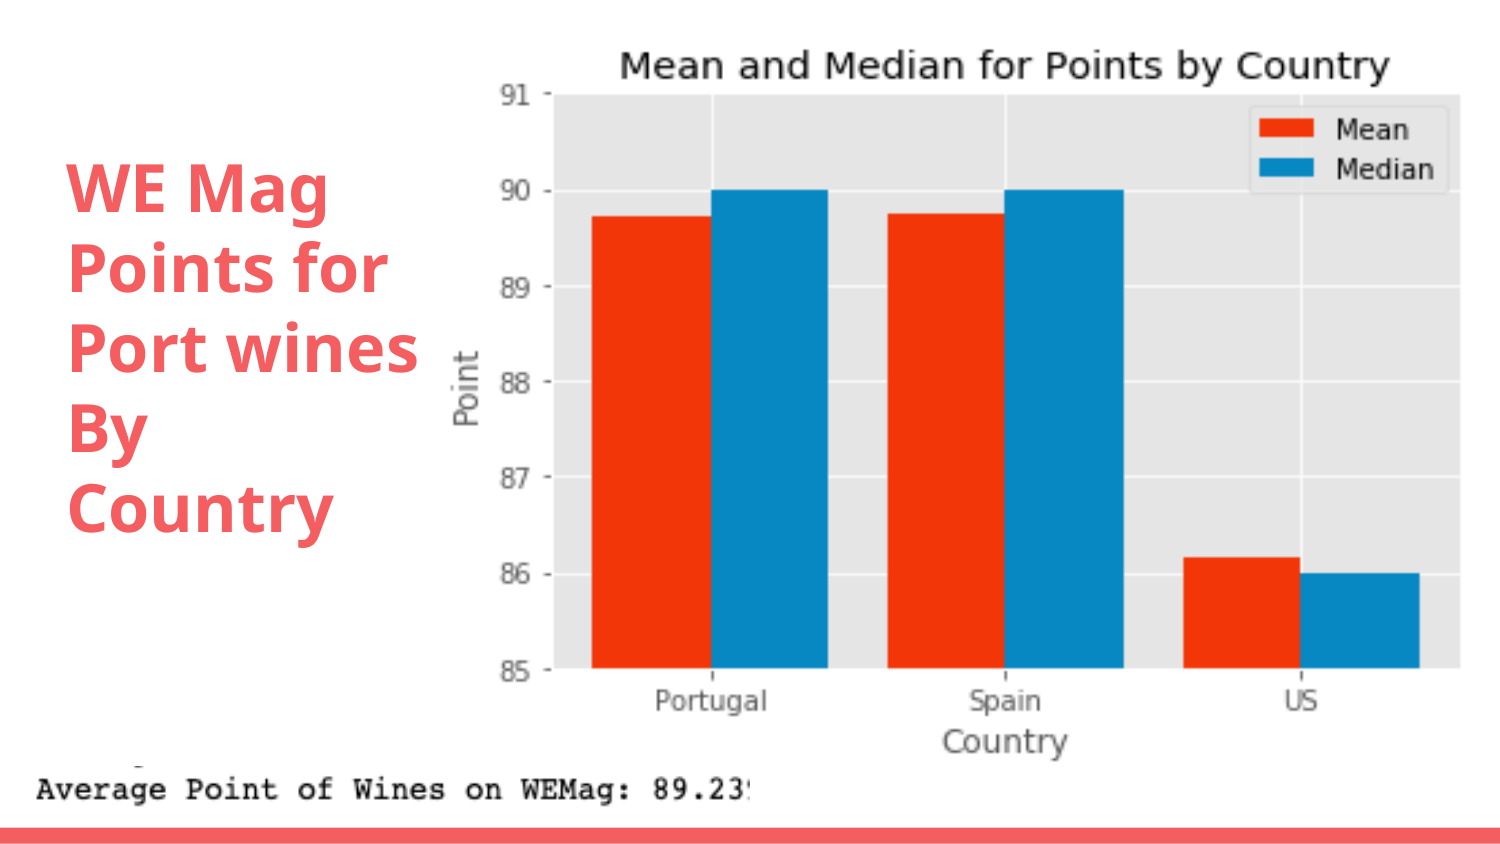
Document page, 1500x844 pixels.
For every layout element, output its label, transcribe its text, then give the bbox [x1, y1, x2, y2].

title WE Mag Points for Port wines By Country [51, 130, 433, 525]
picture [24, 32, 1472, 811]
